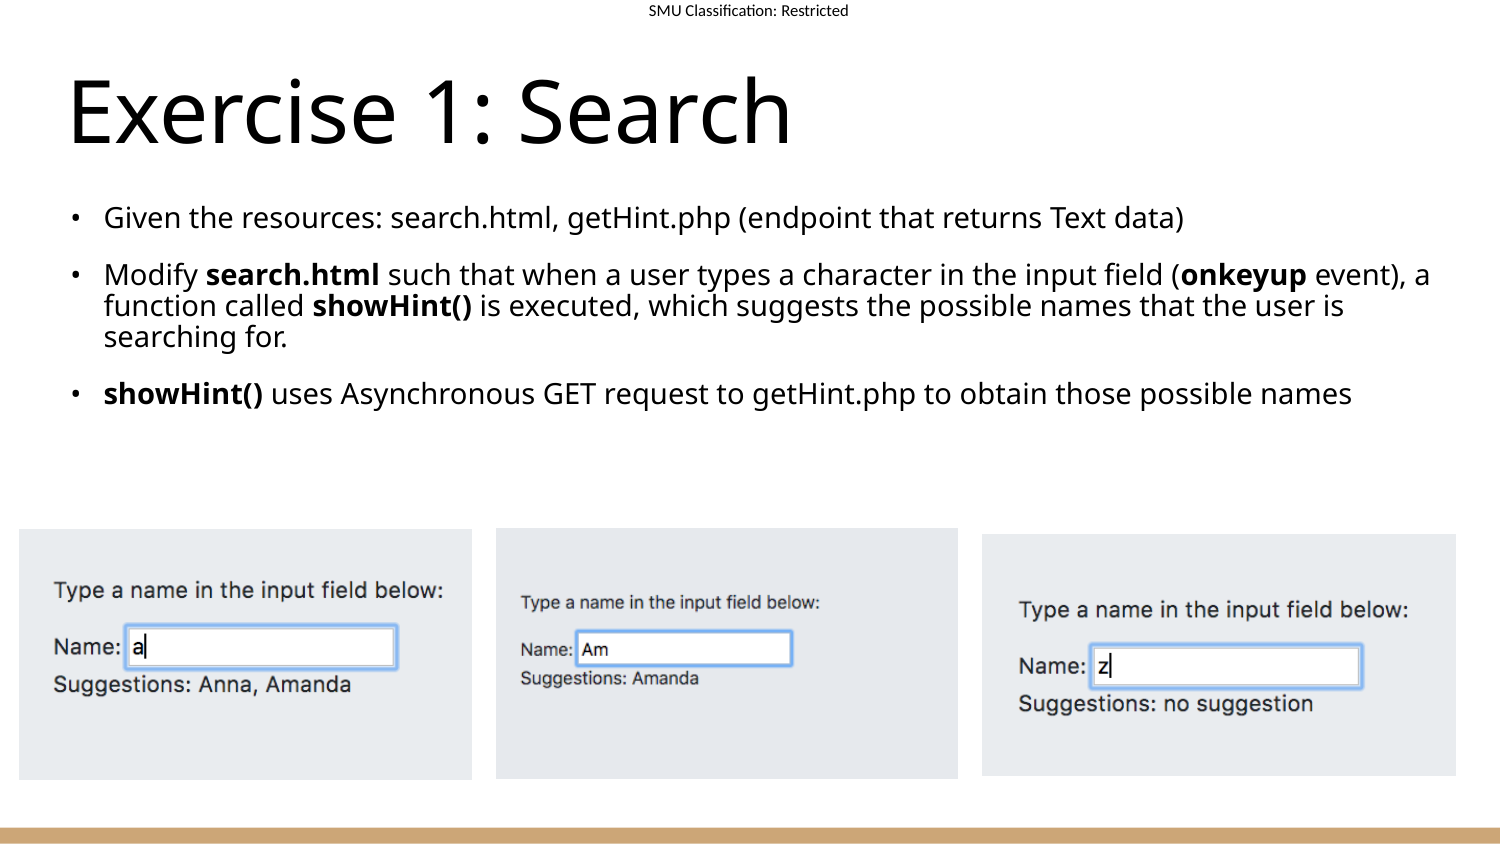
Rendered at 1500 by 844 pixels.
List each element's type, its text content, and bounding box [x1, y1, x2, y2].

picture [18, 529, 472, 780]
picture [982, 533, 1456, 776]
title Exercise 1: Search [51, 39, 1449, 176]
picture [495, 528, 958, 780]
list Given the resources: search.html, getHint.php (endpoint that returns Text data) Modify search.html such that when a user types a character in the input field (onkeyup event), a function called showHint() is executed, which suggests the possible names that the user is searching for. showHint() uses Asynchronous GET request to getHint.php to obtain those possible names [51, 188, 1449, 518]
